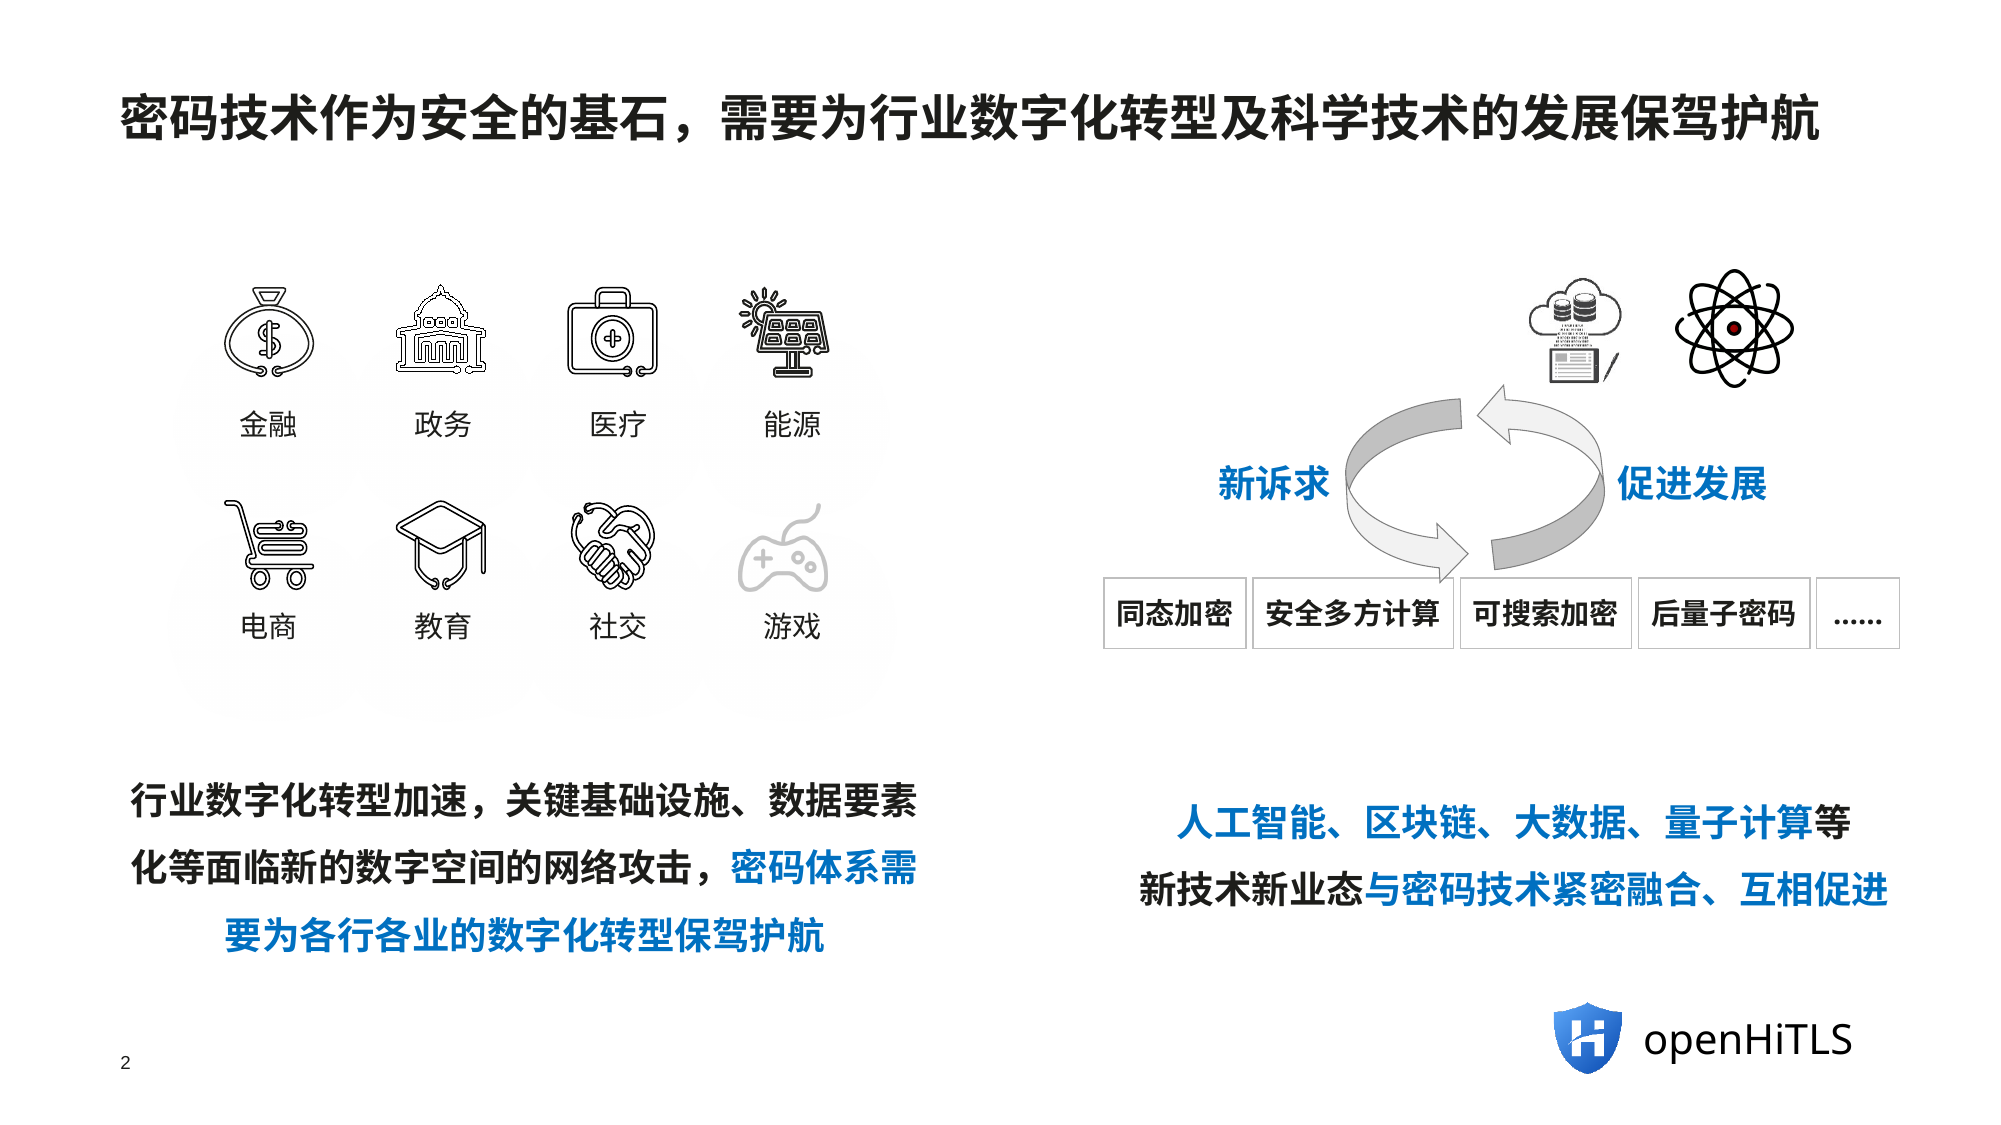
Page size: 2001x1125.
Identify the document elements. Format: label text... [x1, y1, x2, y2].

picture [1553, 1002, 1632, 1074]
text_box 人工智能、区块链、大数据、量子计算等 新技术新业态与密码技术紧密融合、互相促进 [1089, 768, 1939, 919]
text_box 行业数字化转型加速，关键基础设施、数据要素化等面临新的数字空间的网络攻击，密码体系需要为各行各业的数字化转型保驾护航 [100, 748, 949, 961]
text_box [224, 284, 829, 645]
picture [738, 503, 828, 592]
subtitle 密码技术作为安全的基石，需要为行业数字化转型及科学技术的发展保驾护航 [119, 74, 1882, 238]
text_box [1104, 269, 1900, 649]
